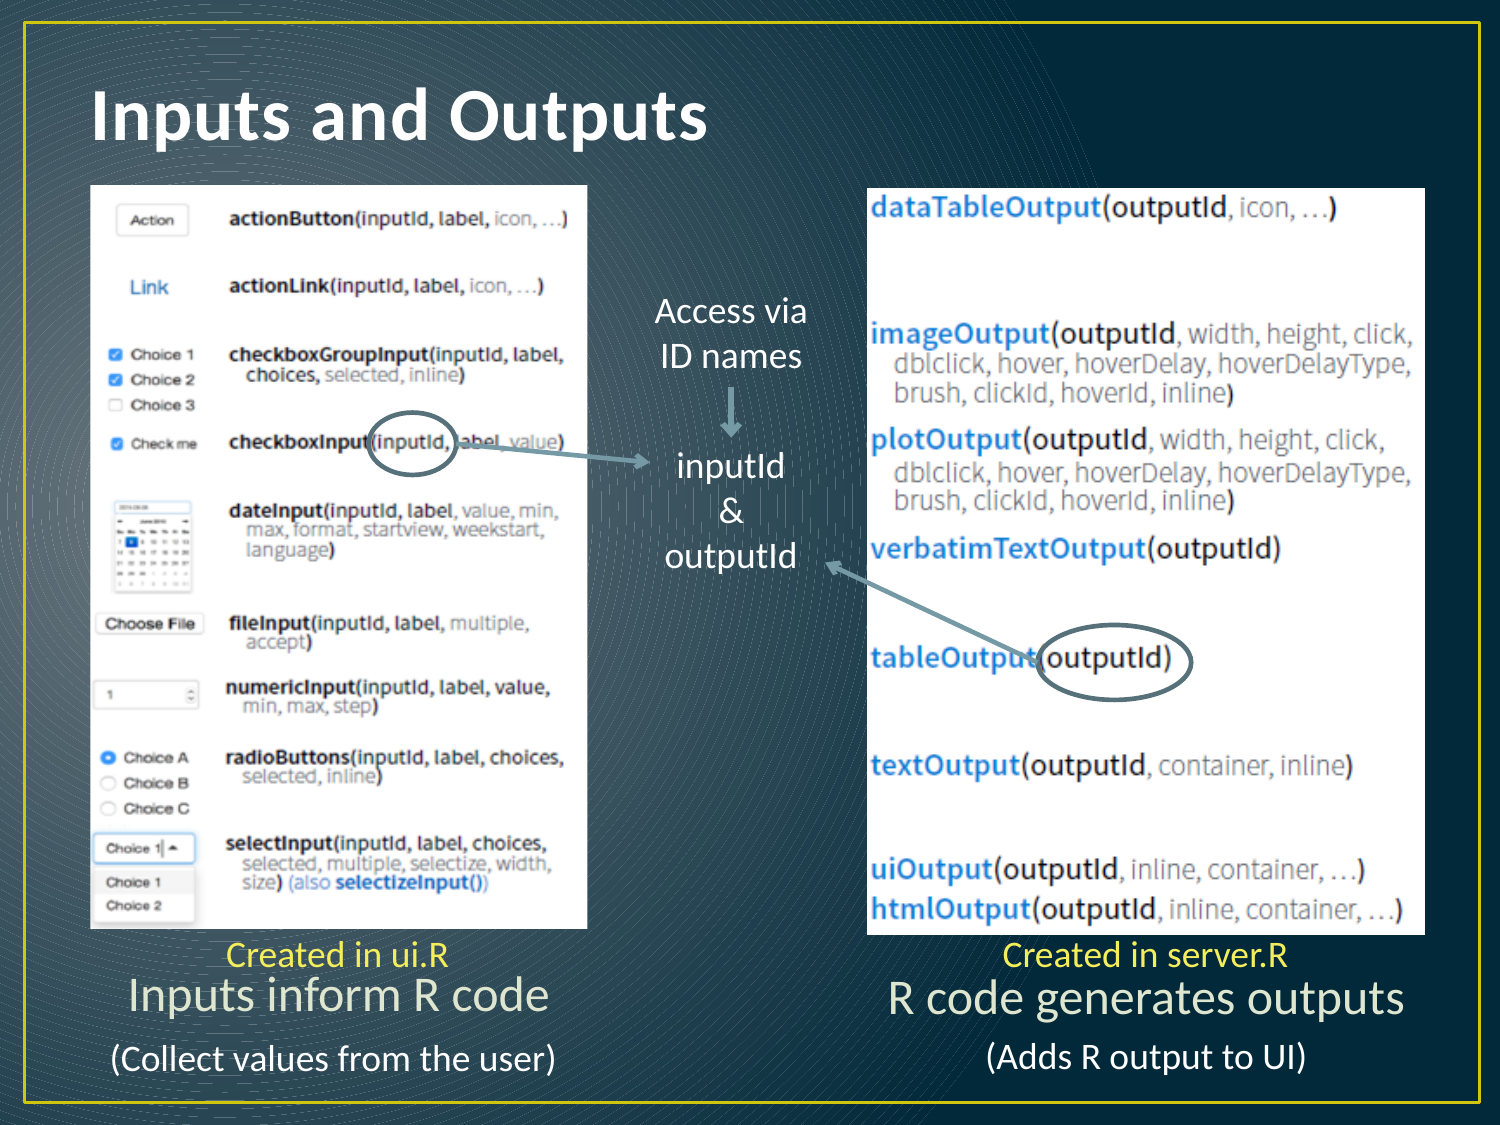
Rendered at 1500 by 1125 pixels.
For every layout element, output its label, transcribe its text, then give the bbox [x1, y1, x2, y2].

picture [867, 182, 1424, 935]
text_box R code generates outputs (Adds R output to UI) [872, 957, 1420, 1085]
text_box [455, 443, 651, 463]
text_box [824, 562, 1038, 663]
text_box Inputs inform R code (Collect values from the user) [90, 954, 588, 1089]
text_box Created in ui.R [211, 941, 467, 983]
text_box Access via ID names inputId & outputId [637, 278, 825, 584]
text_box Created in server.R [987, 945, 1305, 983]
picture [90, 184, 588, 930]
title Inputs and Outputs [75, 45, 1425, 163]
